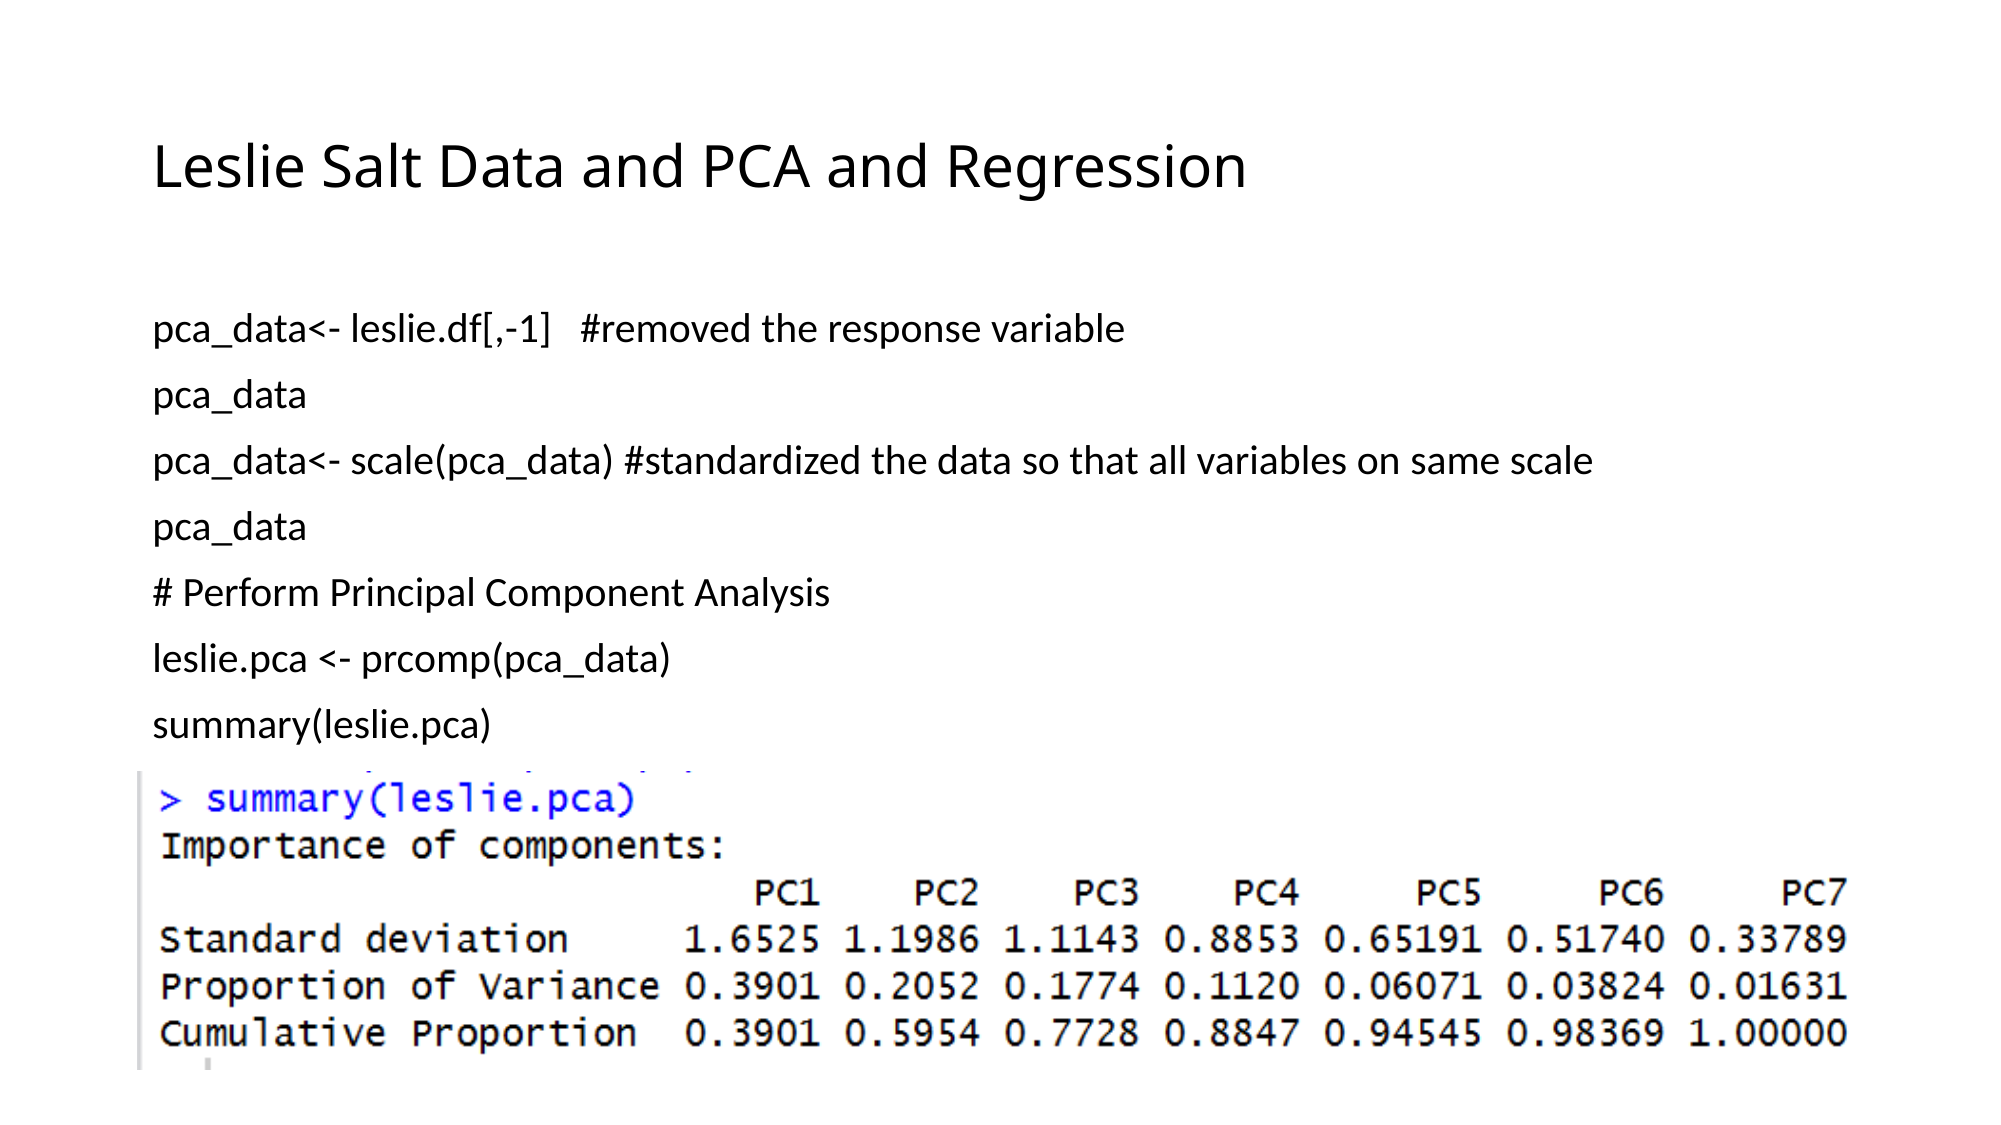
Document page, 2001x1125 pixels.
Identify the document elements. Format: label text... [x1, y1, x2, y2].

title Leslie Salt Data and PCA and Regression [137, 59, 1863, 278]
list pca_data<- leslie.df[,-1] #removed the response variable pca_data pca_data<- scale(pca_data) #standardized the data so that all variables on same scale pca_data # Perform Principal Component Analysis leslie.pca <- prcomp(pca_data) summary(leslie.pca) [137, 299, 1863, 771]
picture [137, 771, 1925, 1070]
